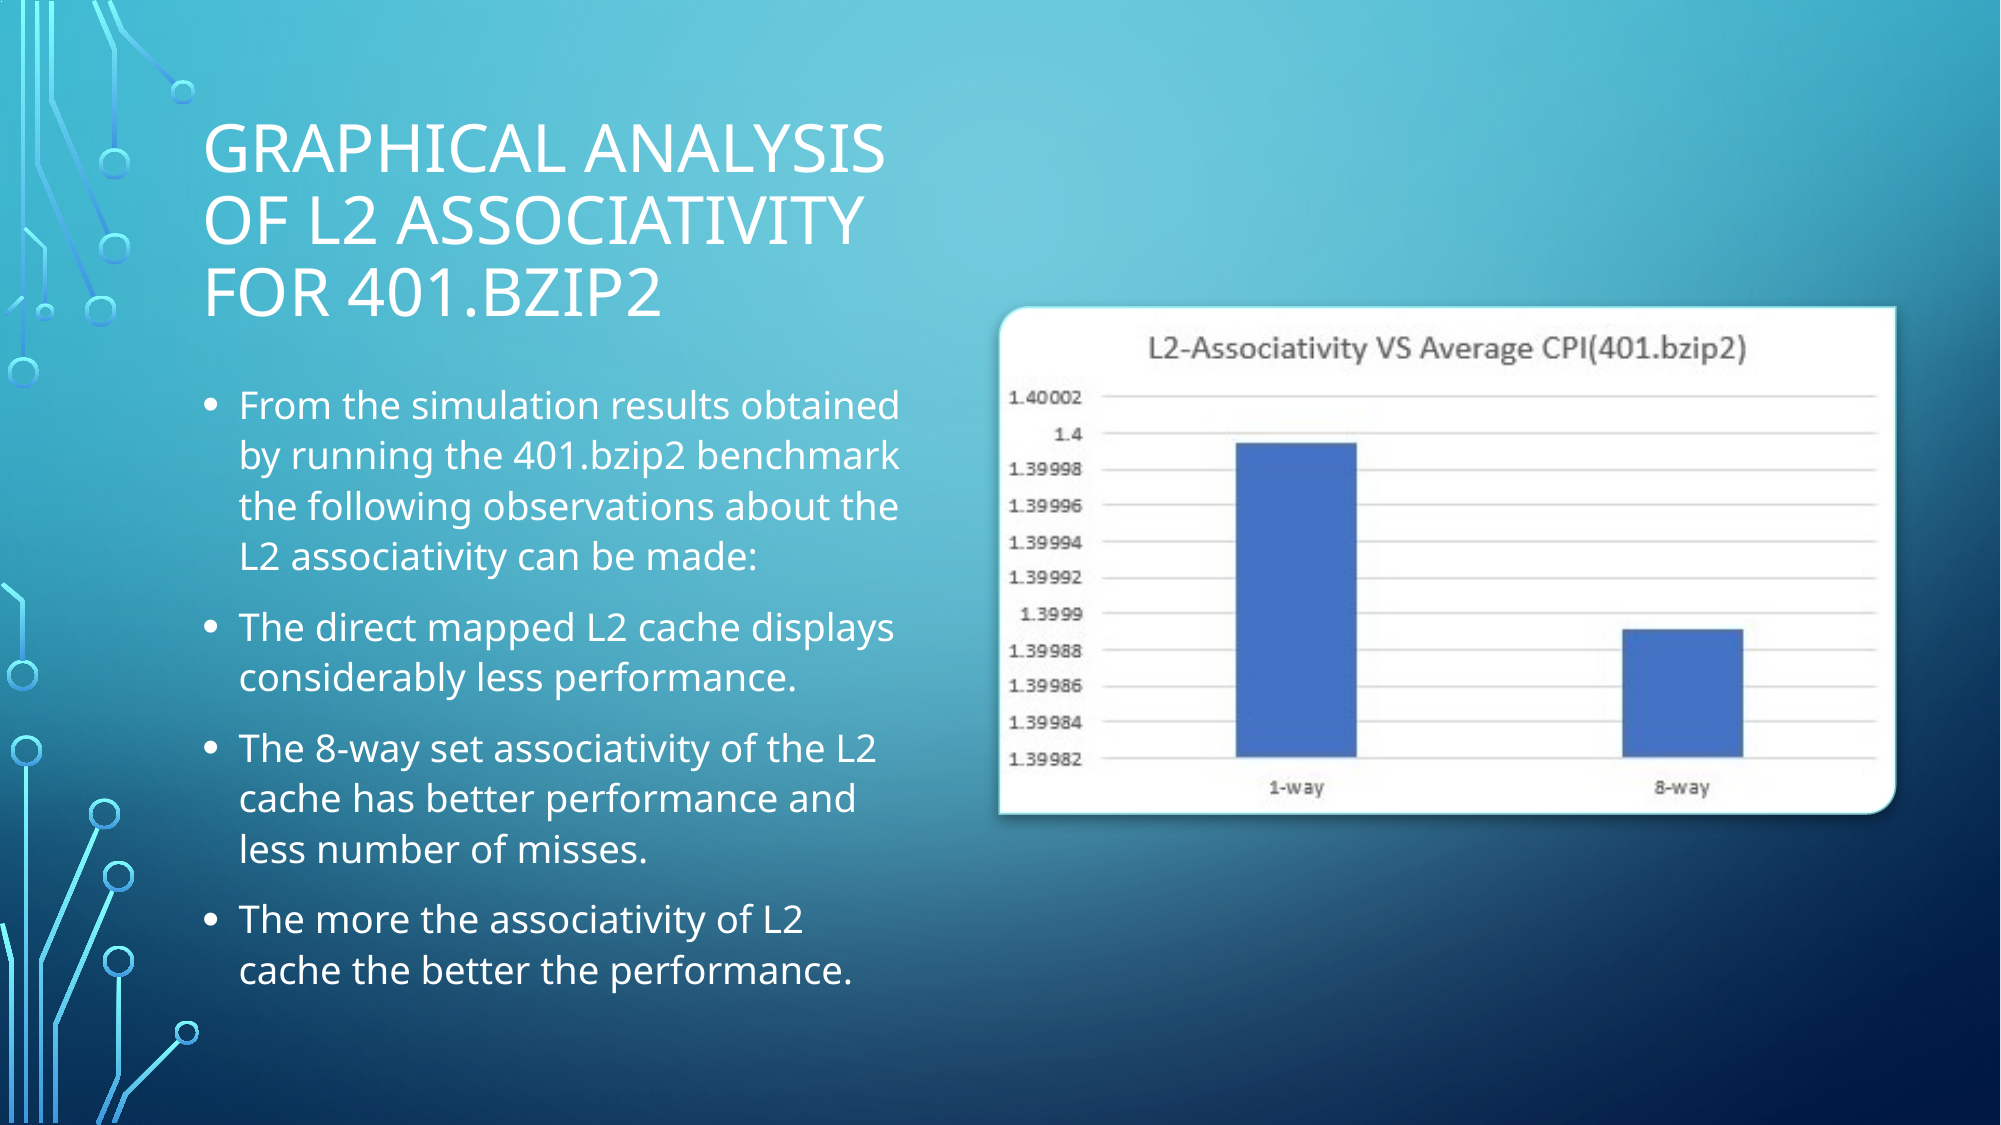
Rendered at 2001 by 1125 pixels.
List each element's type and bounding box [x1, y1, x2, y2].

text_box [0, 0, 201, 1125]
picture [201, 0, 2000, 1125]
